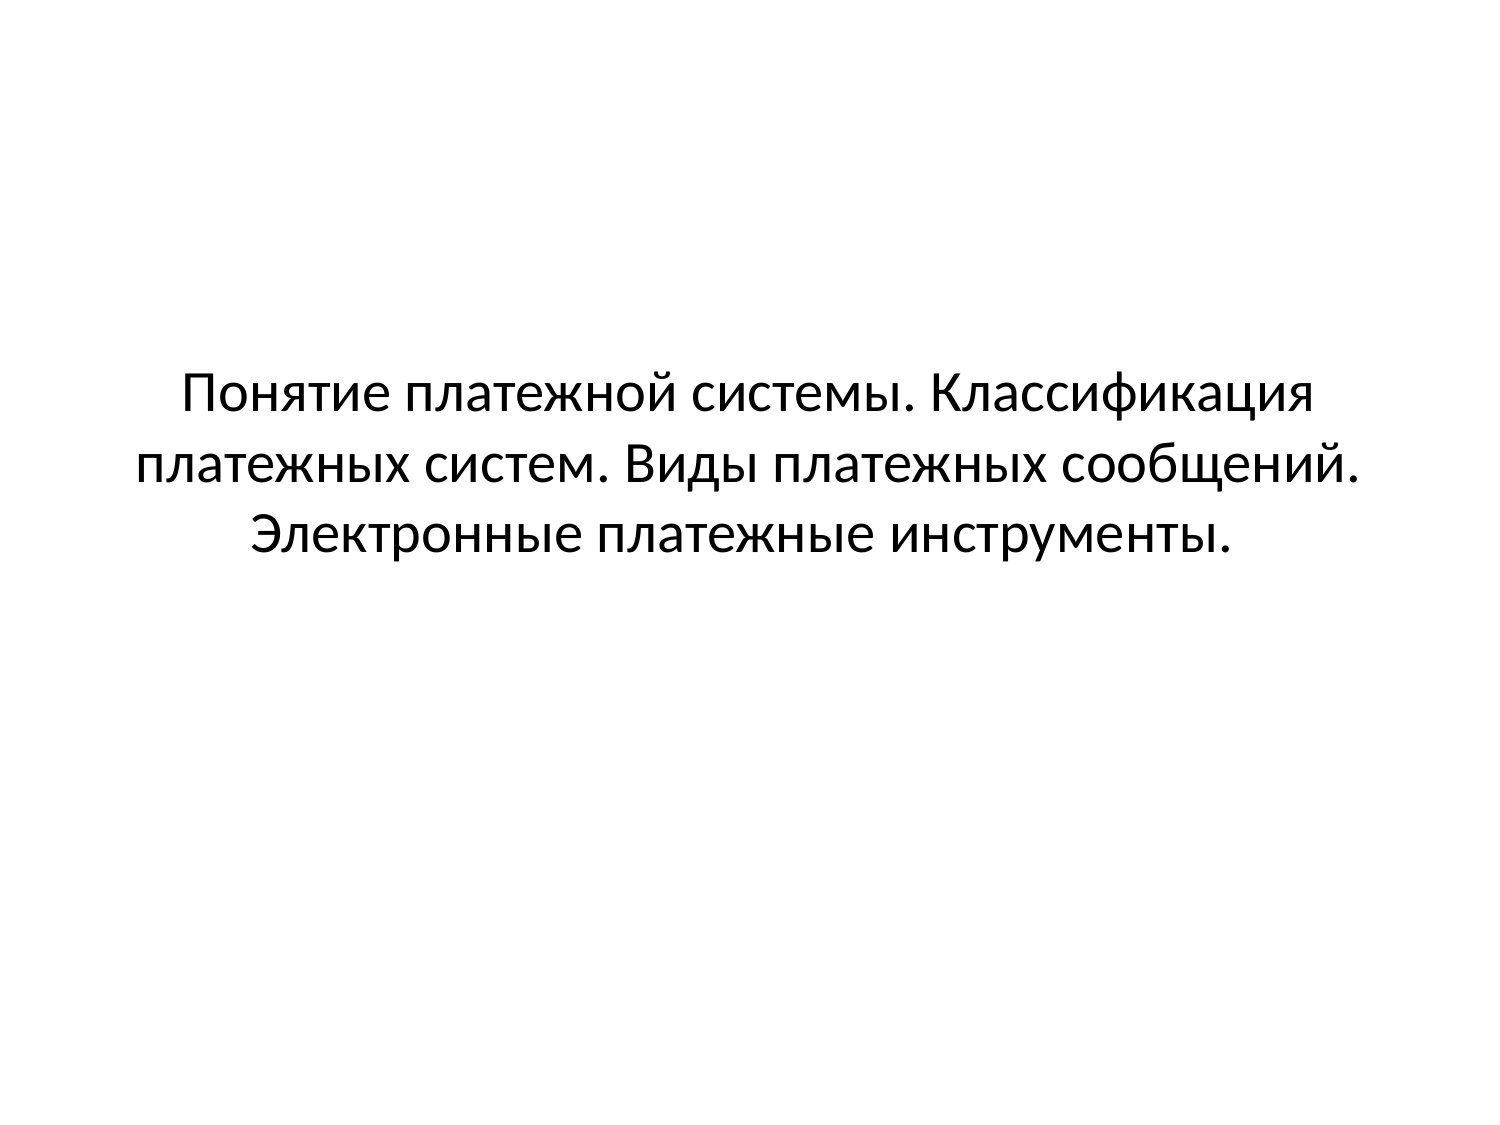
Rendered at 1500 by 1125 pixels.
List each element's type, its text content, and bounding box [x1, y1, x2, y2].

title Понятие платежной системы. Классификация платежных систем. Виды платежных сообщений. Электронные платежные инструменты. [112, 338, 1388, 580]
